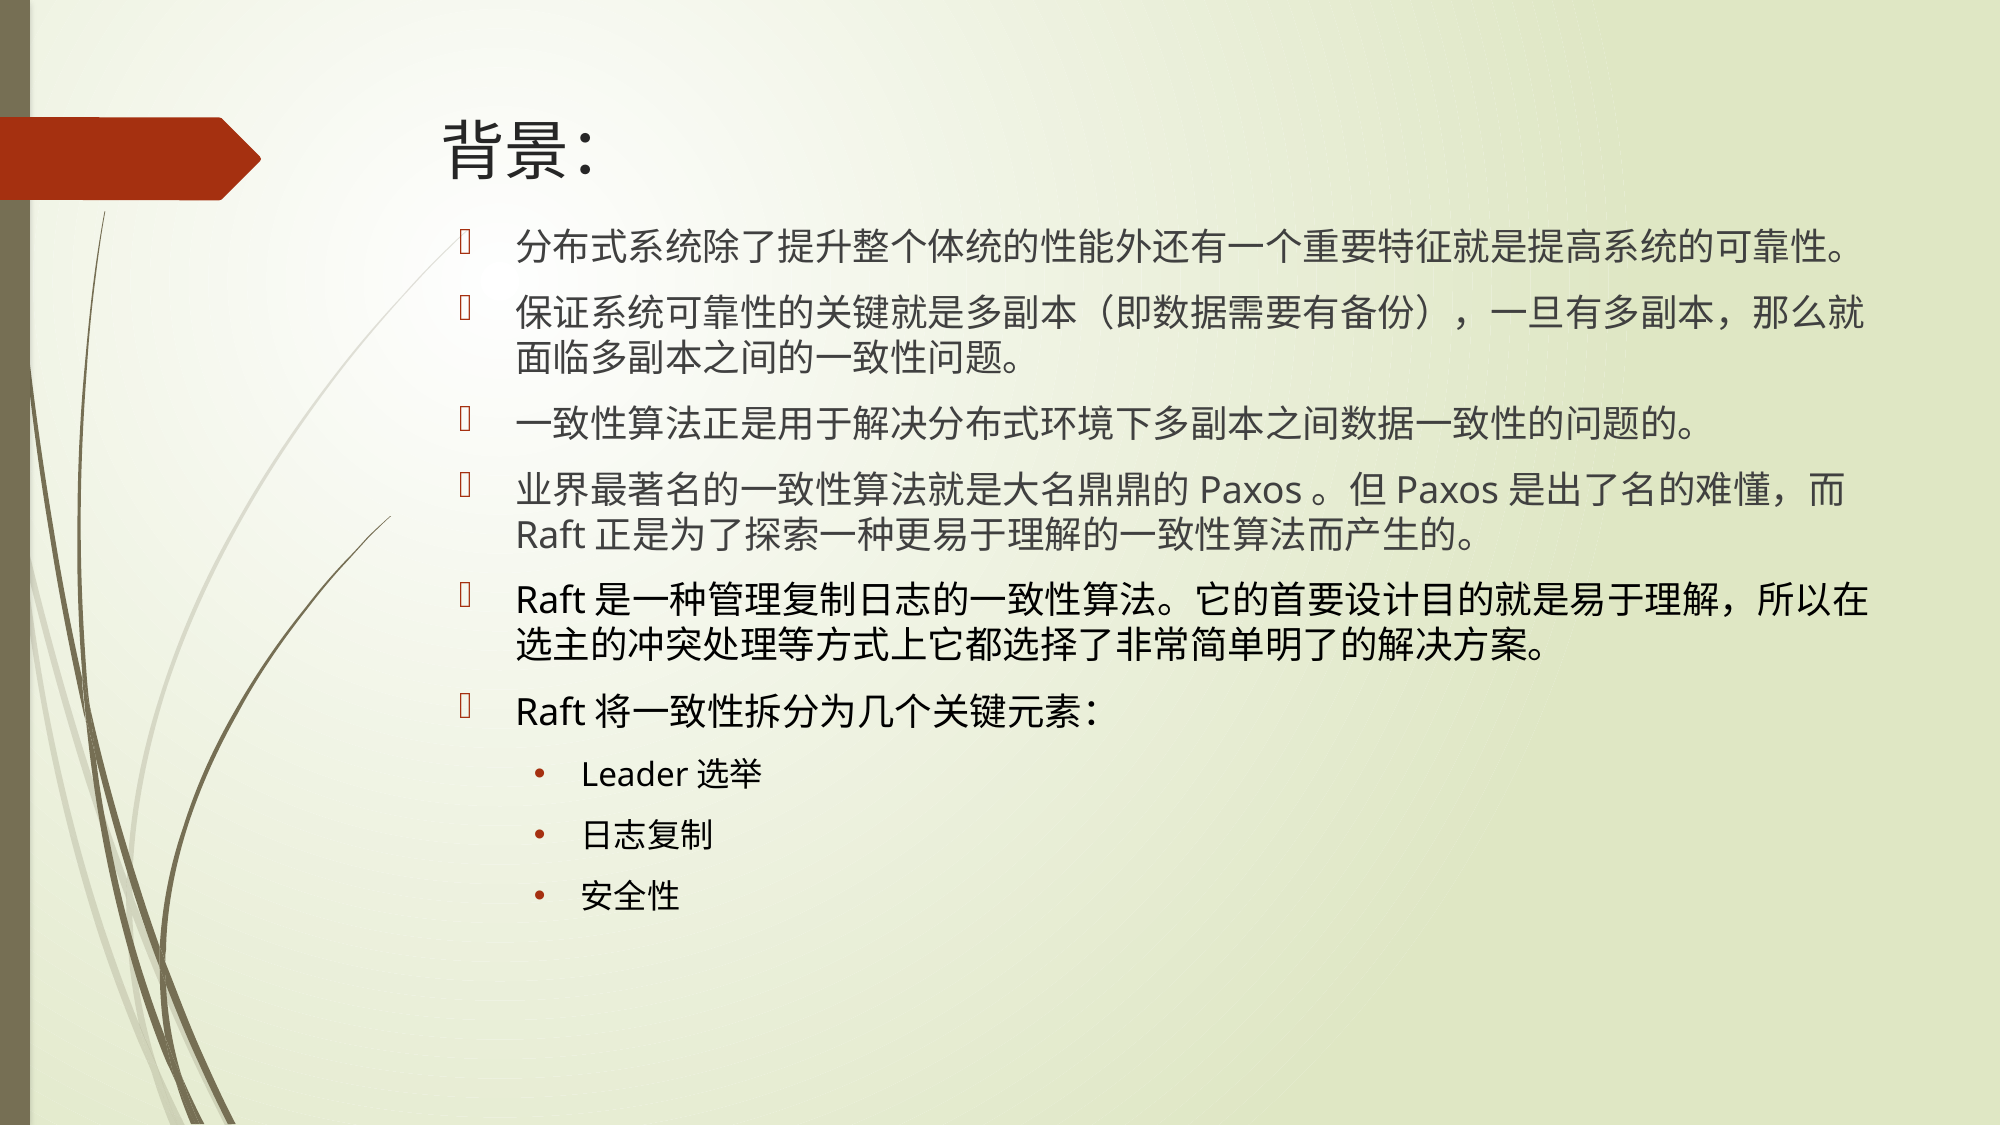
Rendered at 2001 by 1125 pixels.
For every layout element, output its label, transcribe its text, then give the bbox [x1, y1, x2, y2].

title 背景： [425, 102, 1888, 196]
list 分布式系统除了提升整个体统的性能外还有一个重要特征就是提高系统的可靠性。 保证系统可靠性的关键就是多副本（即数据需要有备份），一旦有多副本，那么就面临多副本之间的一致性问题。 一致性算法正是用于解决分布式环境下多副本之间数据一致性的问题的。 业界最著名的一致性算法就是大名鼎鼎的Paxos。但Paxos是出了名的难懂，而Raft正是为了探索一种更易于理解的一致性算法而产生的。 Raft是一种管理复制日志的一致性算法。它的首要设计目的就是易于理解，所以在选主的冲突处理等方式上它都选择了非常简单明了的解决方案。 Raft将一致性拆分为几个关键元素： Leader选举 日志复制 安全性 [443, 215, 1907, 1054]
